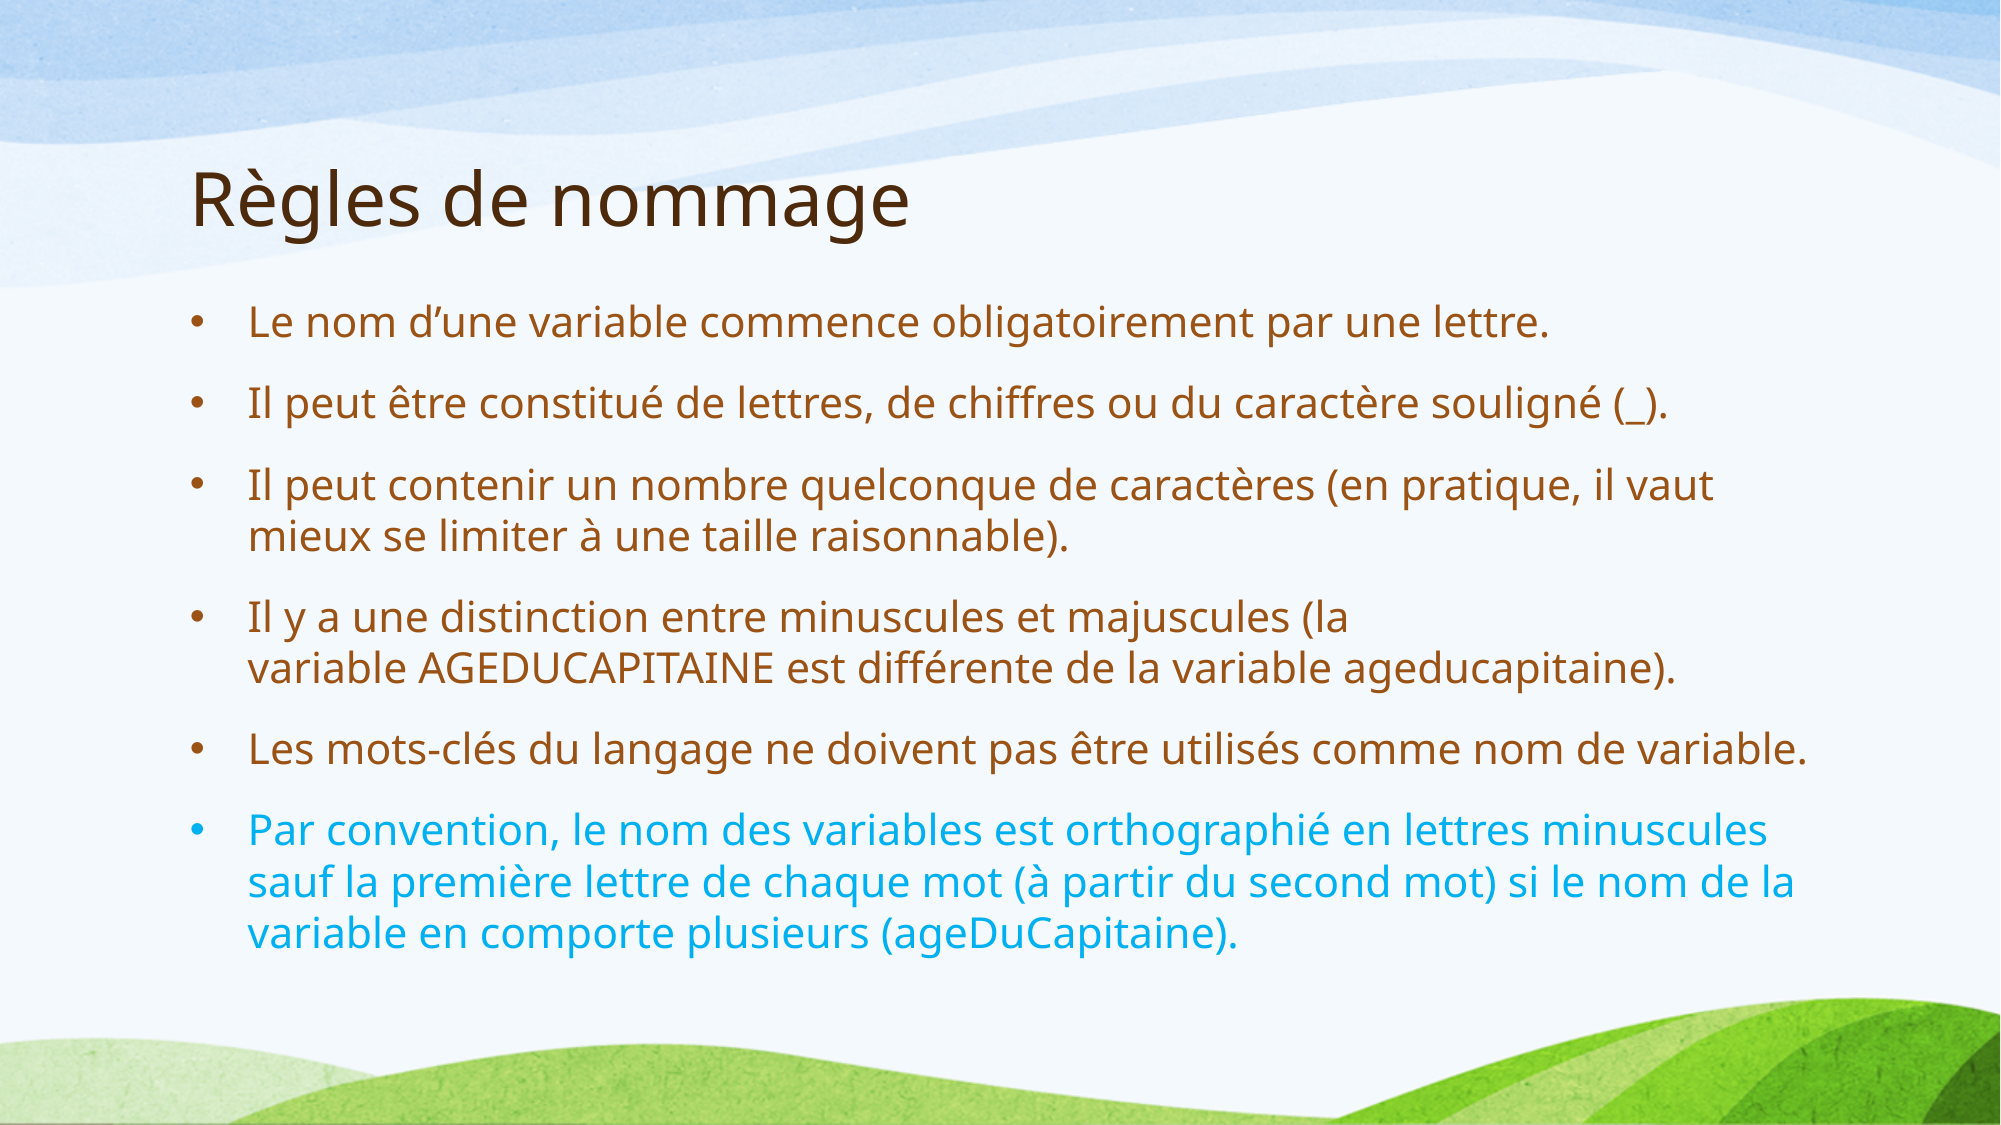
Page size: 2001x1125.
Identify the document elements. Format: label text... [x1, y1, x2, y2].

picture [0, 0, 2001, 1125]
title Règles de nommage [174, 50, 1825, 250]
list Le nom d’une variable commence obligatoirement par une lettre. Il peut être constitué de lettres, de chiffres ou du caractère souligné (_). Il peut contenir un nombre quelconque de caractères (en pratique, il vaut mieux se limiter à une taille raisonnable). Il y a une distinction entre minuscules et majuscules (la variable AGEDUCAPITAINE est différente de la variable ageducapitaine). Les mots-clés du langage ne doivent pas être utilisés comme nom de variable. Par convention, le nom des variables est orthographié en lettres minuscules sauf la première lettre de chaque mot (à partir du second mot) si le nom de la variable en comporte plusieurs (ageDuCapitaine). [174, 287, 1825, 982]
